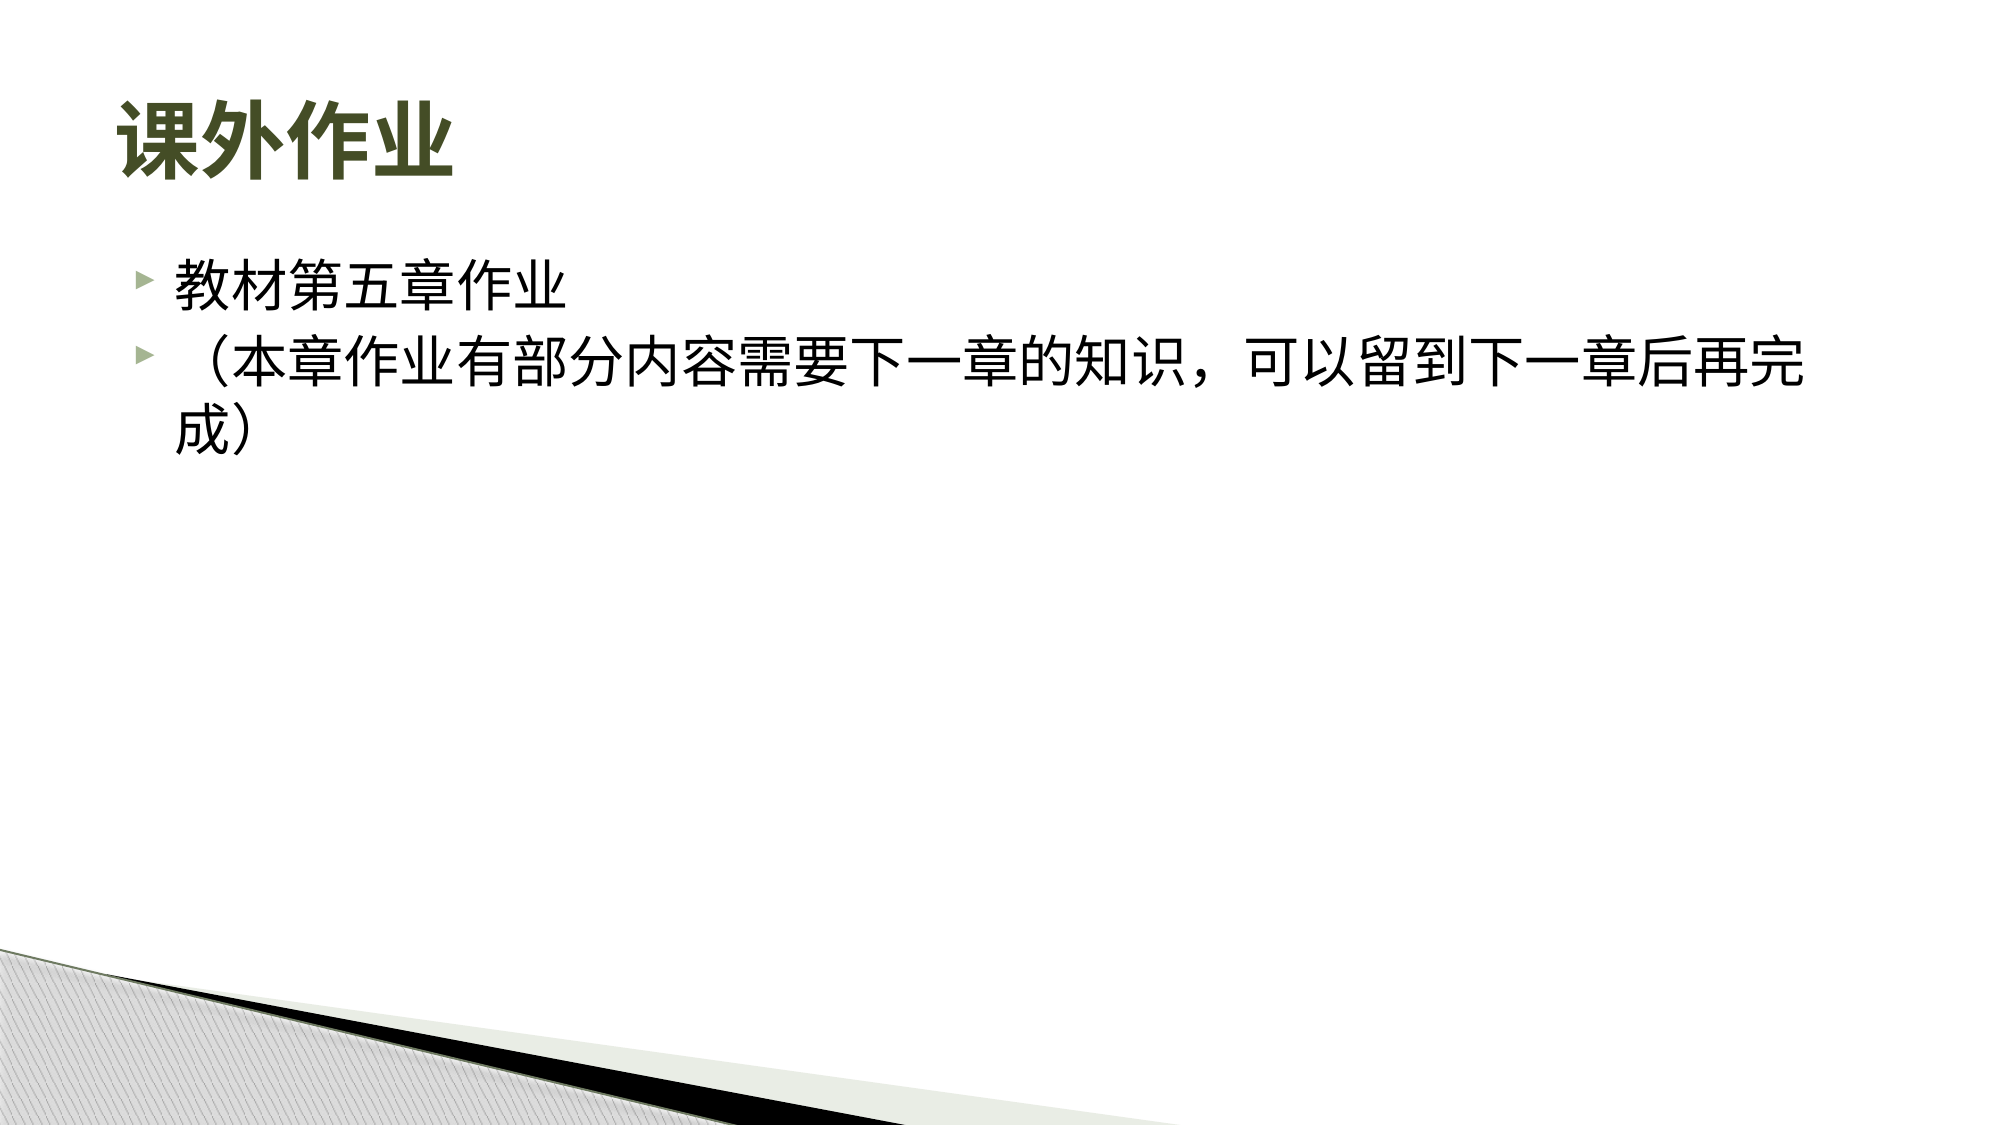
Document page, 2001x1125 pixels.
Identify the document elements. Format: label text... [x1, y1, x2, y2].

title 课外作业 [99, 45, 1900, 233]
list 教材第五章作业 （本章作业有部分内容需要下一章的知识，可以留到下一章后再完成） [99, 243, 1900, 986]
